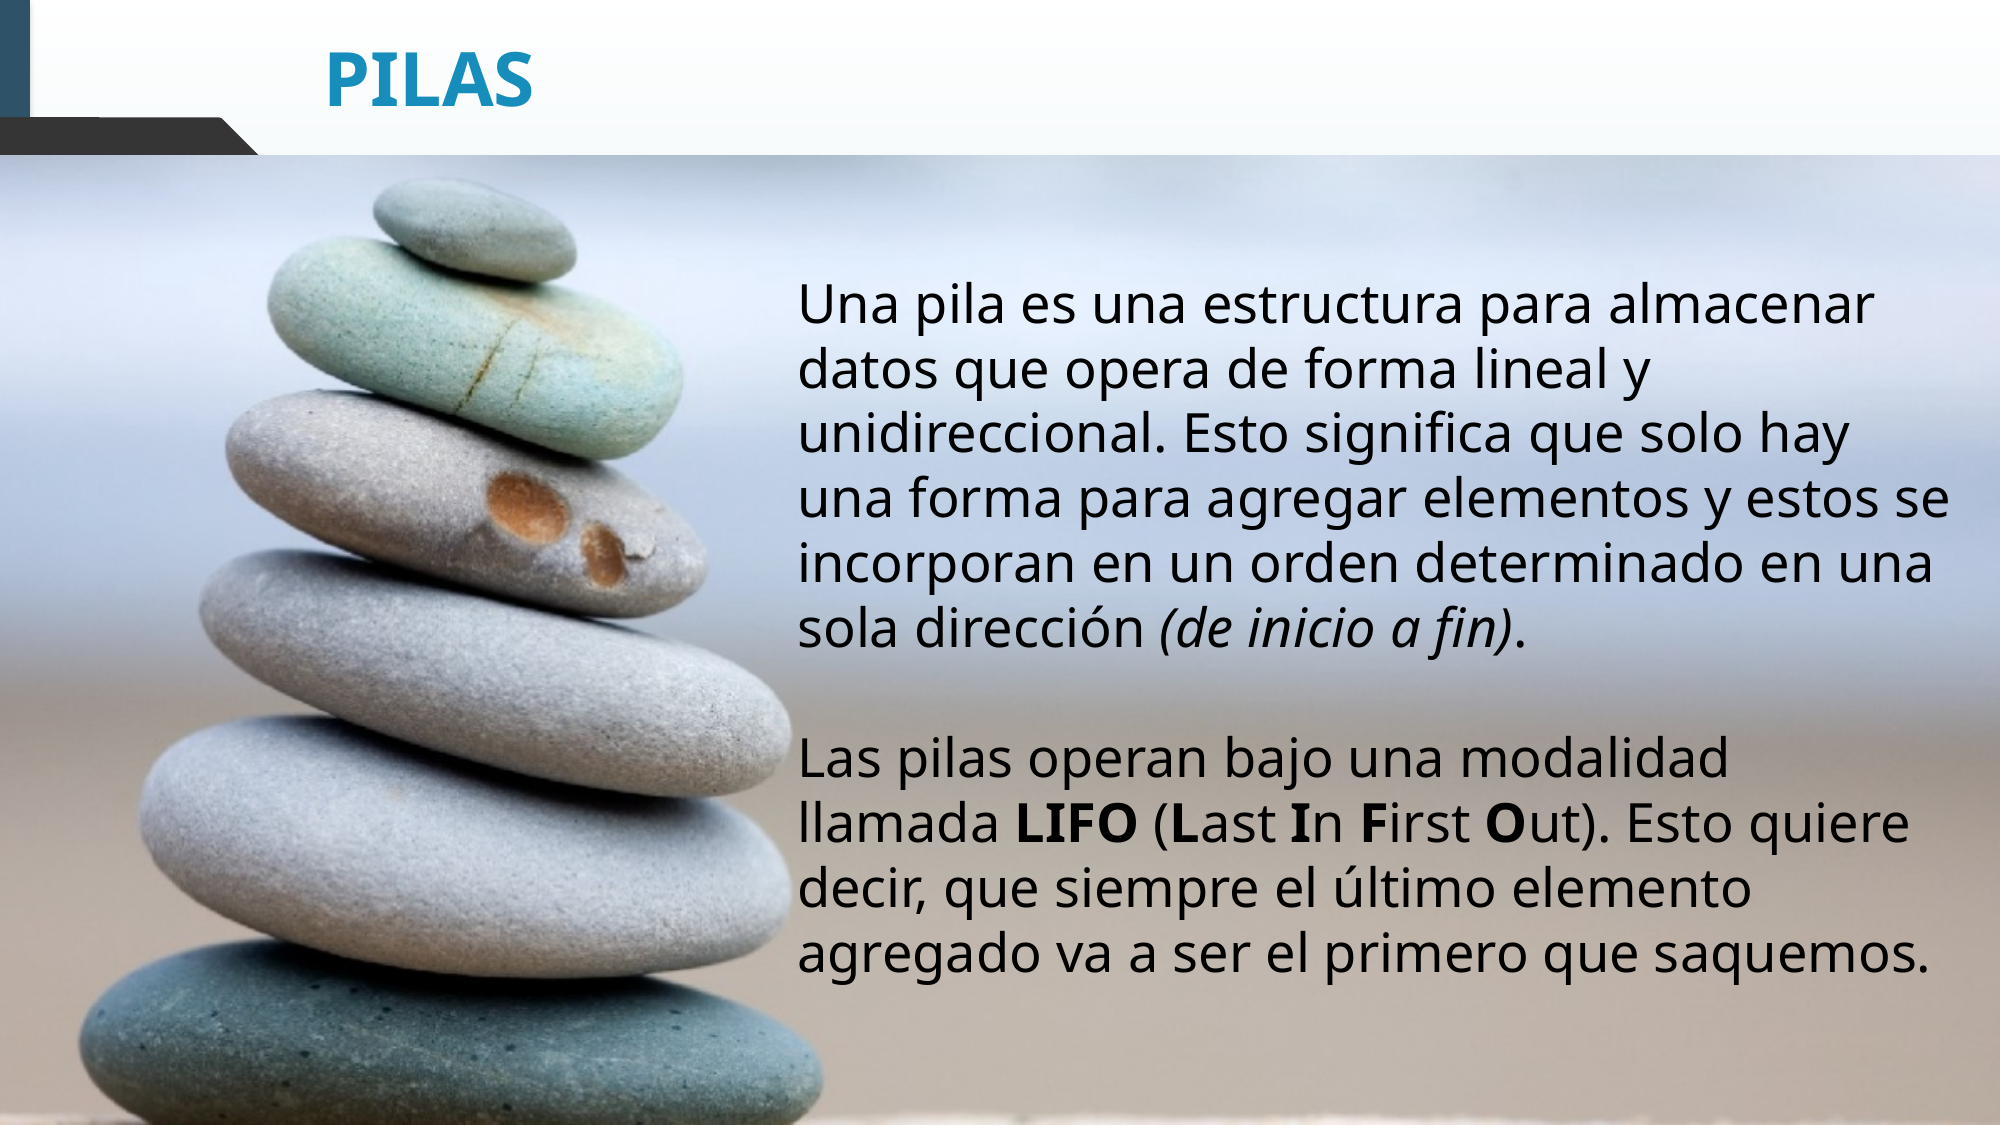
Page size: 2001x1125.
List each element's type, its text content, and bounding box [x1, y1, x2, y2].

title PILAS [308, 24, 1888, 153]
picture [0, 155, 2000, 1125]
